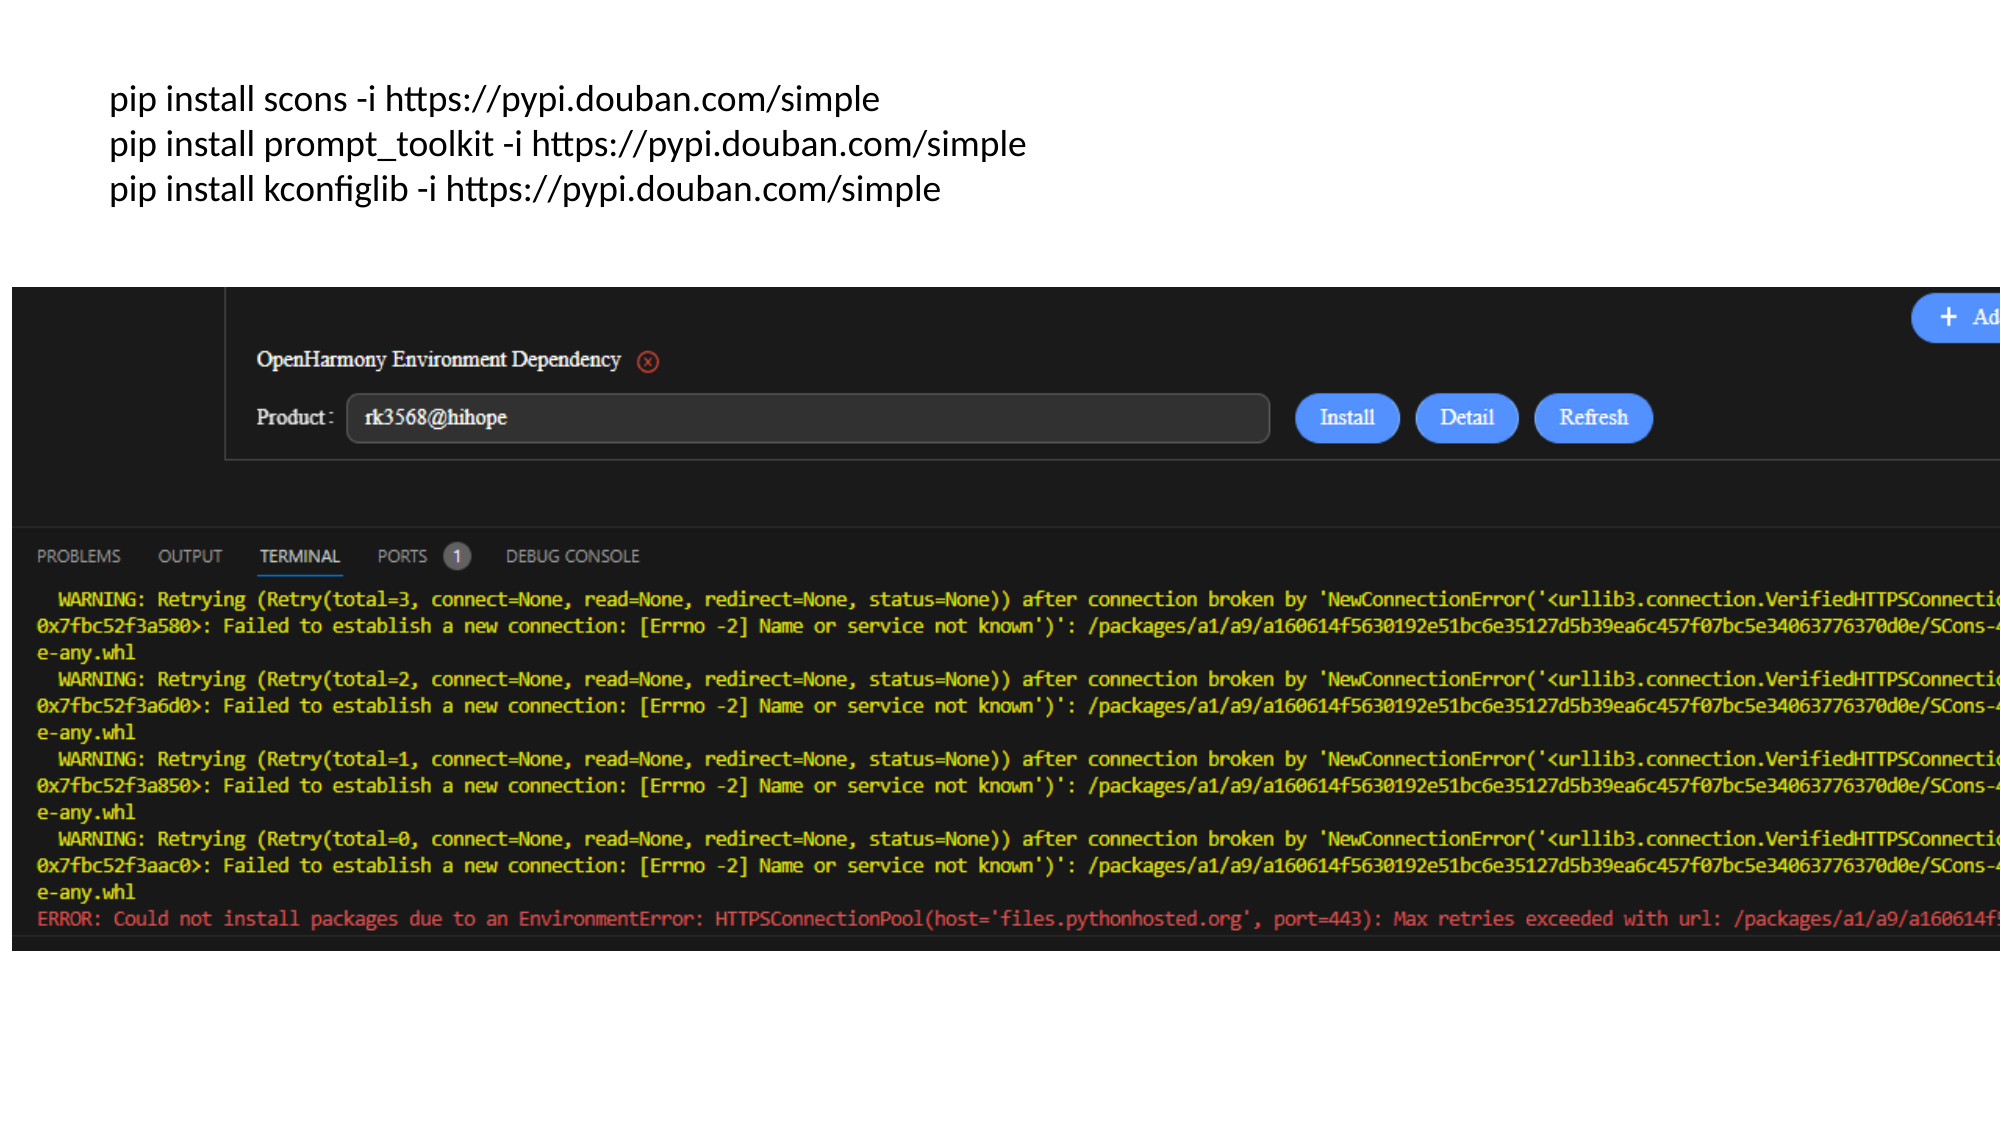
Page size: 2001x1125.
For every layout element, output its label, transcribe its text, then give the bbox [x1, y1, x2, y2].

text_box pip install scons -i https://pypi.douban.com/simple pip install prompt_toolkit -i https://pypi.douban.com/simple pip install kconfiglib -i https://pypi.douban.com/simple [94, 66, 1552, 217]
picture [11, 287, 2000, 951]
